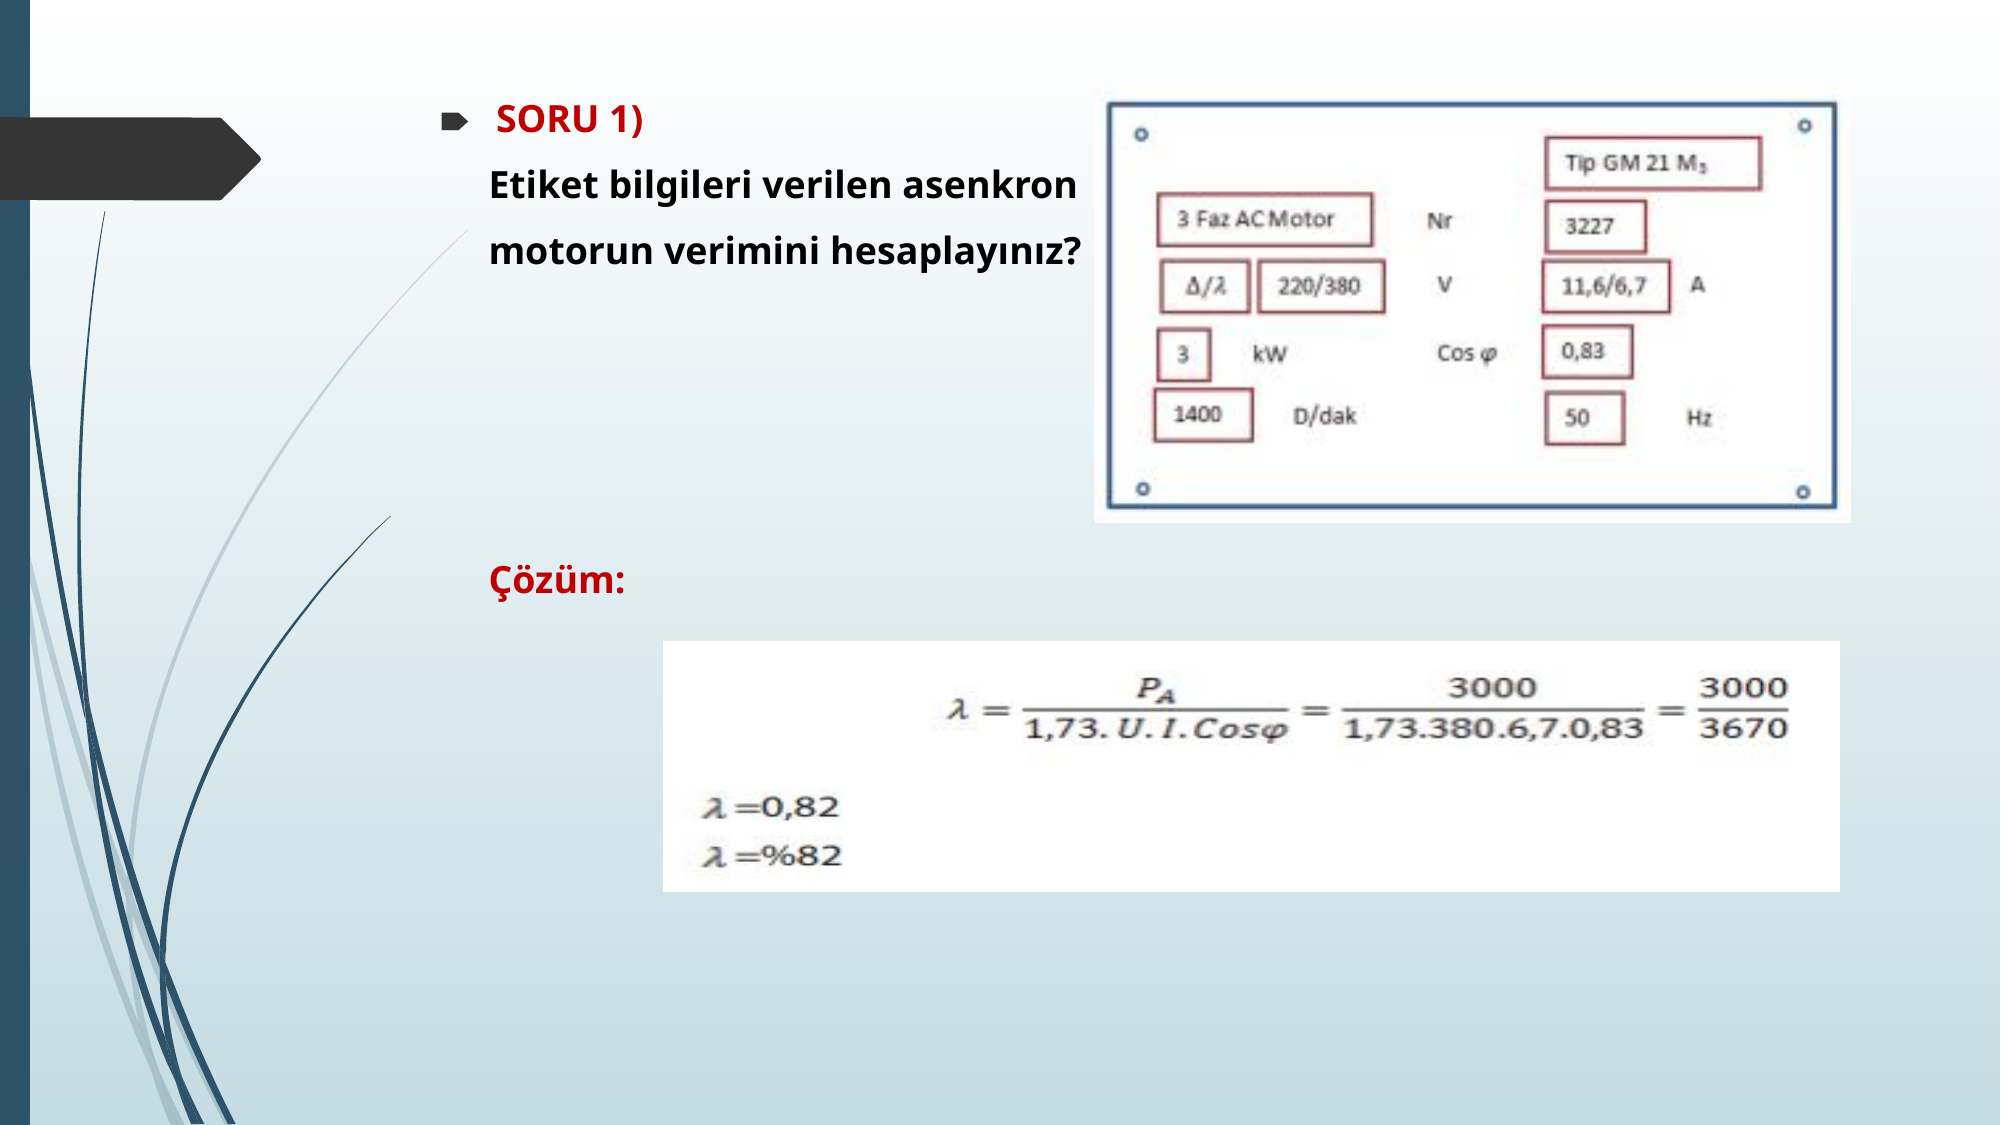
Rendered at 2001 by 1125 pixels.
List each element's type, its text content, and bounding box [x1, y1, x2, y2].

picture [663, 641, 1840, 892]
list SORU 1) Etiket bilgileri verilen asenkron motorun verimini hesaplayınız? Çözüm: [424, 87, 1888, 970]
picture [1094, 87, 1851, 523]
